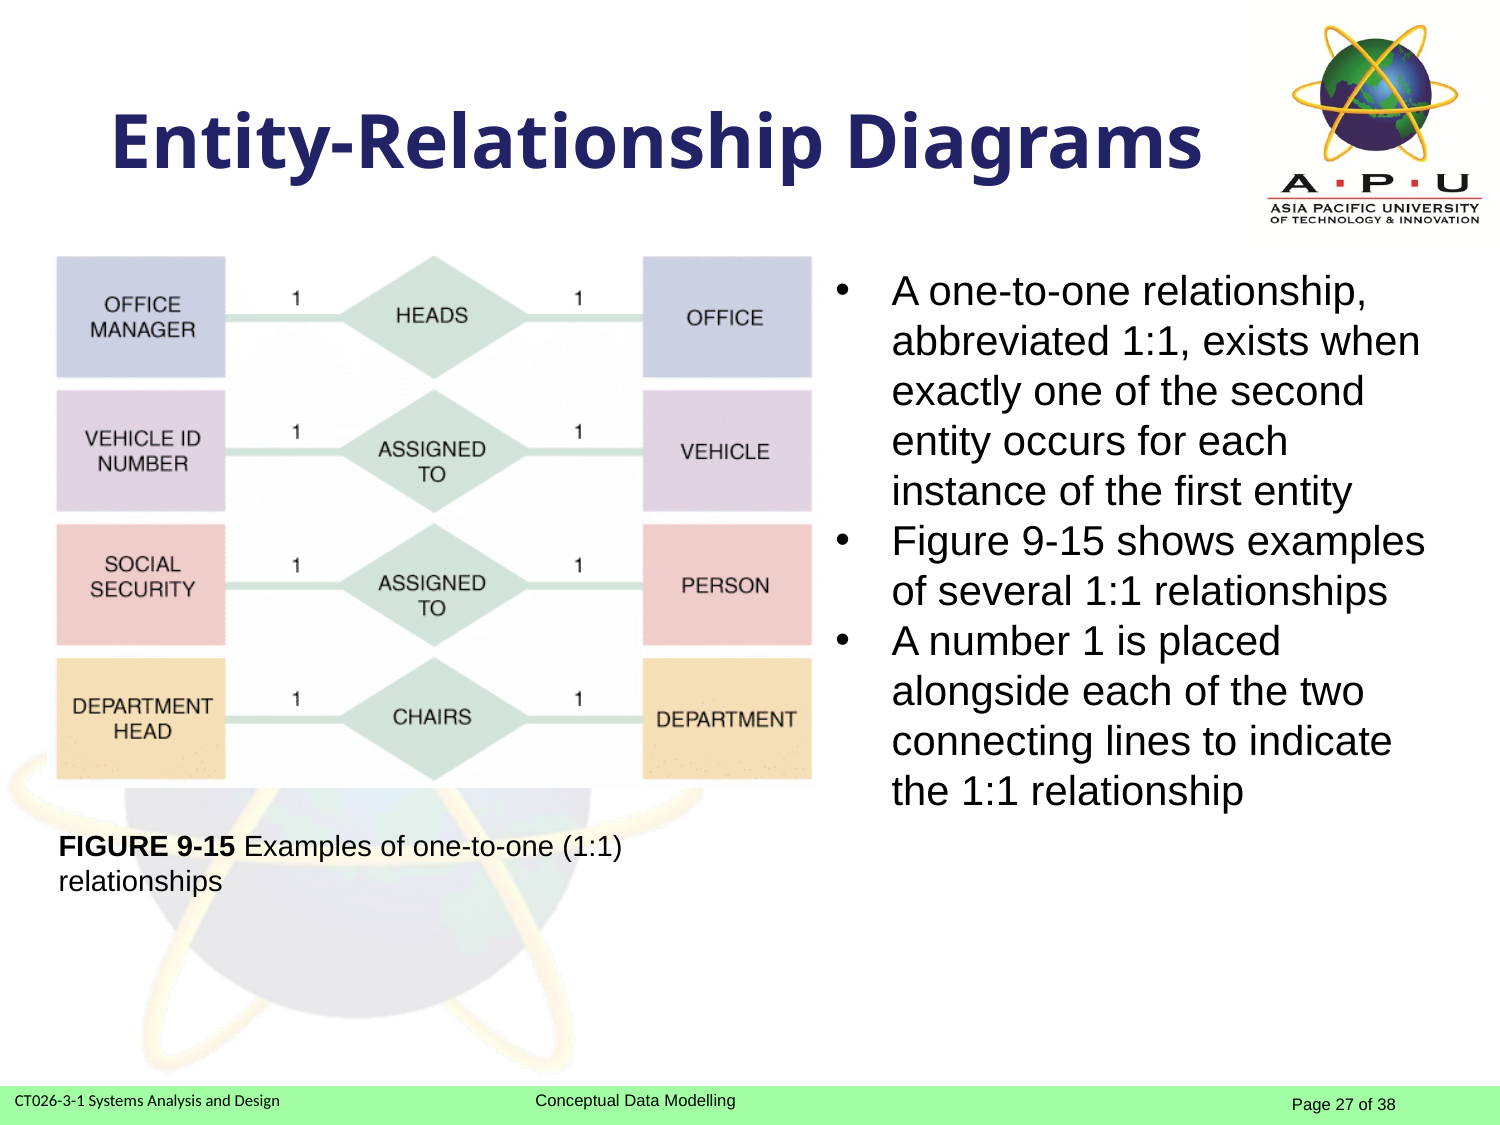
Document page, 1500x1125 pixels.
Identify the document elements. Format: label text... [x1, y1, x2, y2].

text_box FIGURE 9-15 Examples of one-to-one (1:1) relationships [43, 819, 653, 905]
title Entity-Relationship Diagrams [79, 45, 1235, 233]
text_box A one-to-one relationship, abbreviated 1:1, exists when exactly one of the second entity occurs for each instance of the first entity Figure 9-15 shows examples of several 1:1 relationships A number 1 is placed alongside each of the two connecting lines to indicate the 1:1 relationship [820, 256, 1461, 822]
picture [47, 250, 820, 788]
picture [1251, 0, 1500, 249]
